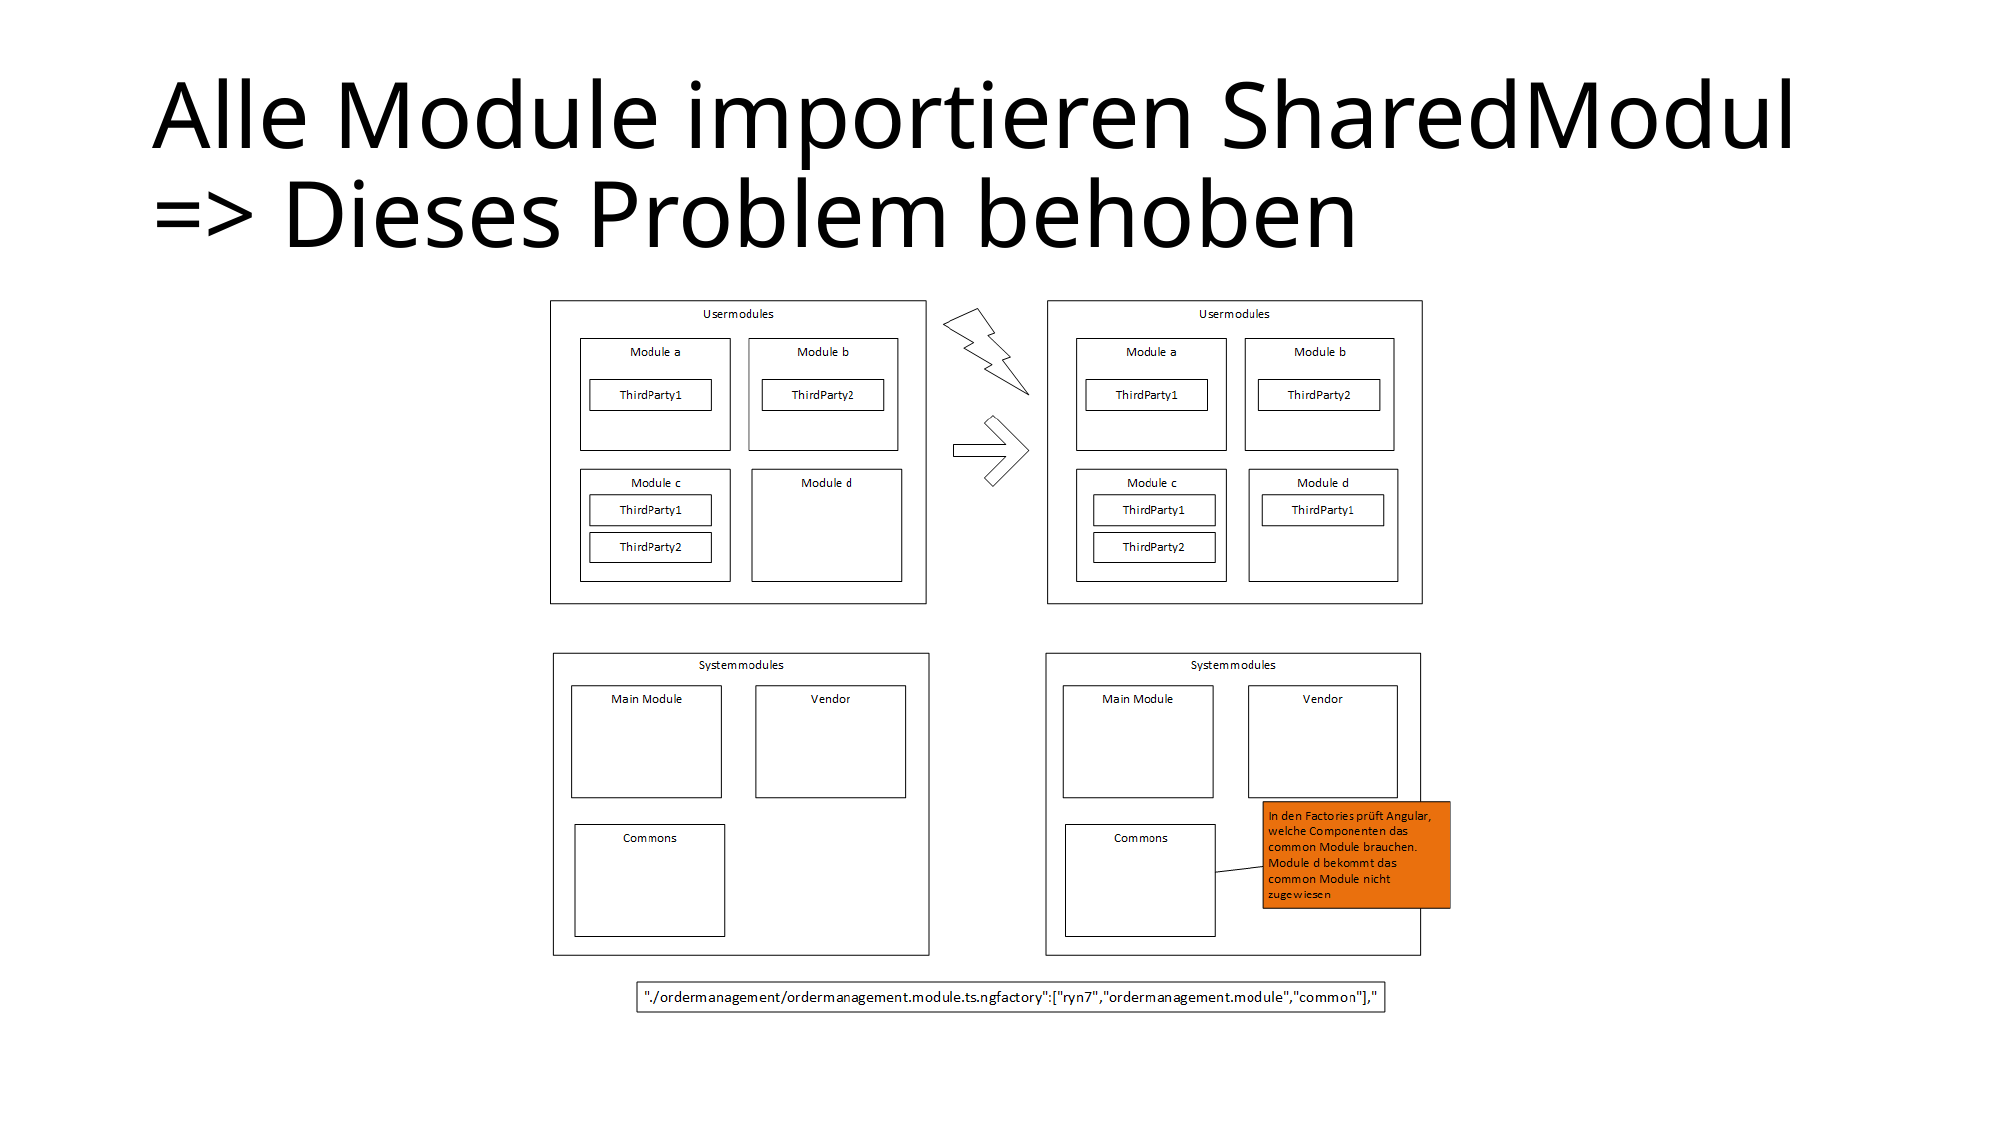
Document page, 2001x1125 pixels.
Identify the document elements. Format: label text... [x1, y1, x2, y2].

title Alle Module importieren SharedModul => Dieses Problem behoben [137, 59, 1863, 278]
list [548, 299, 1451, 1014]
